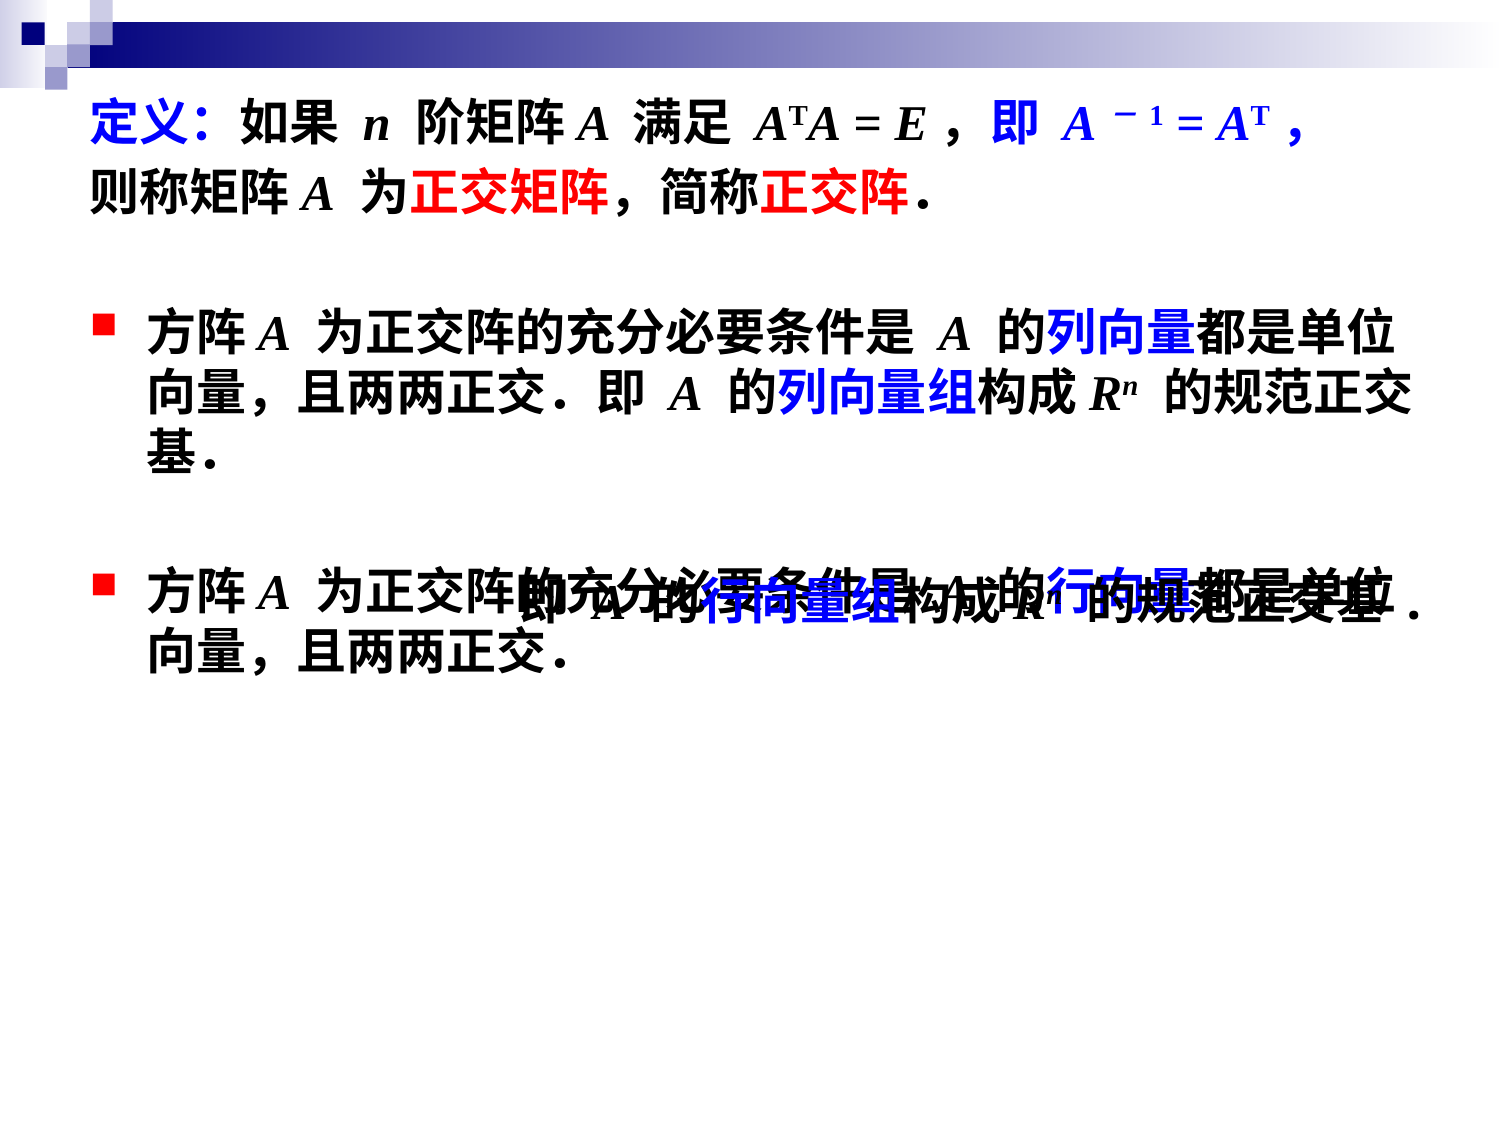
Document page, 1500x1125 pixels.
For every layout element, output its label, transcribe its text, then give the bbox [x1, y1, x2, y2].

text_box 定义：如果 n 阶矩阵A 满足 ATA = E，即 A－1 = AT， 则称矩阵A 为正交矩阵，简称正交阵． 方阵A 为正交阵的充分必要条件是 A 的列向量都是单位向量，且两两正交．即 A 的列向量组构成Rn 的规范正交基． 方阵A 为正交阵的充分必要条件是 A 的行向量都是单位向量，且两两正交． [74, 82, 1447, 561]
text_box 定义：如果 n 阶矩阵A 满足 ATA = E，即 A－1 = AT， 则称矩阵A 为正交矩阵，简称正交阵． 方阵A 为正交阵的充分必要条件是 A 的列向量都是单位向量，且两两正交．即 A 的列向量组构成Rn 的规范正交基． 方阵A 为正交阵的充分必要条件是 A 的行向量都是单位向量，且两两正交． [74, 637, 1447, 688]
text_box 即 A 的行向量组构成Rn 的规范正交基. [65, 561, 1447, 637]
